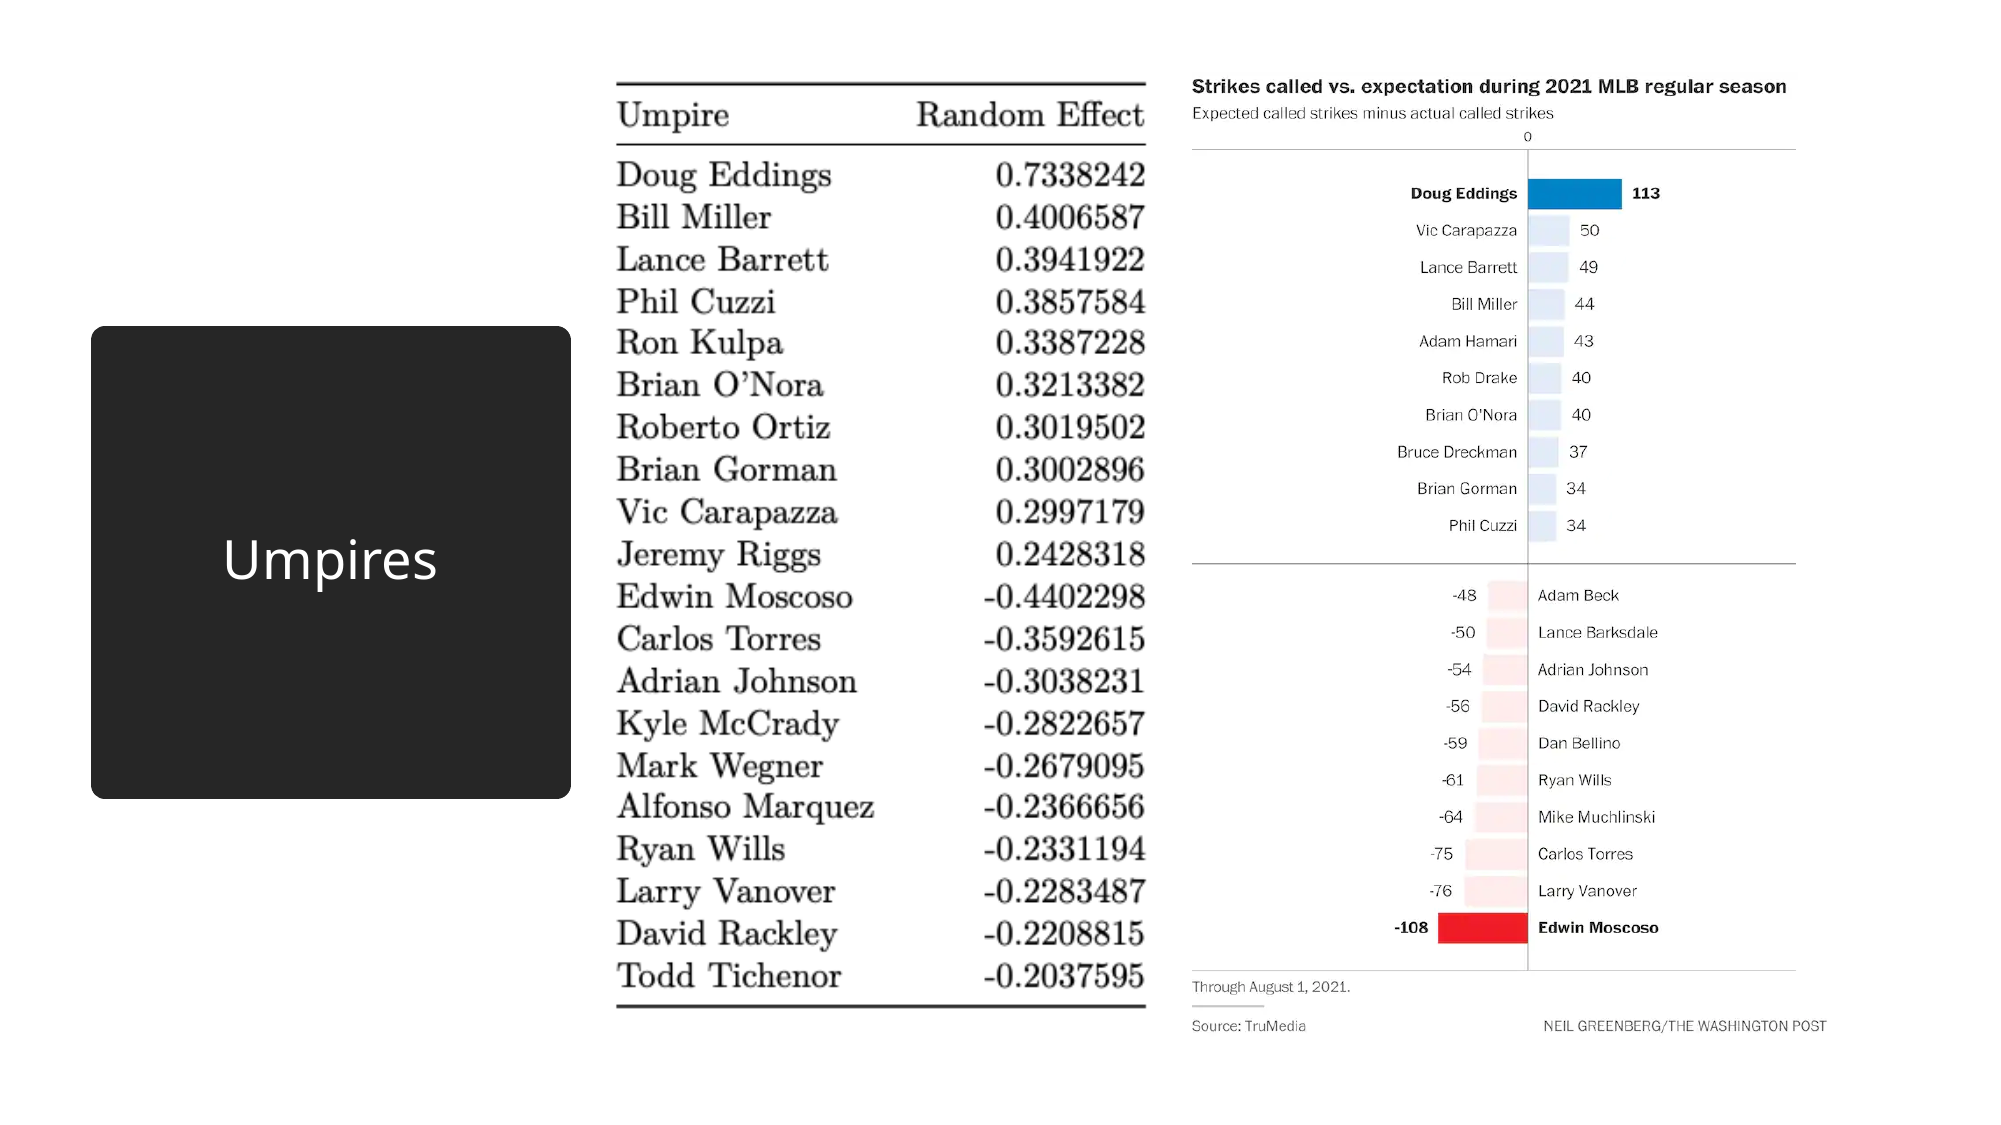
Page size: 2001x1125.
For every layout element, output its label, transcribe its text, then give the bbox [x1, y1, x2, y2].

picture [515, 47, 1220, 1028]
title Umpires [105, 340, 515, 785]
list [1192, 72, 2000, 1095]
